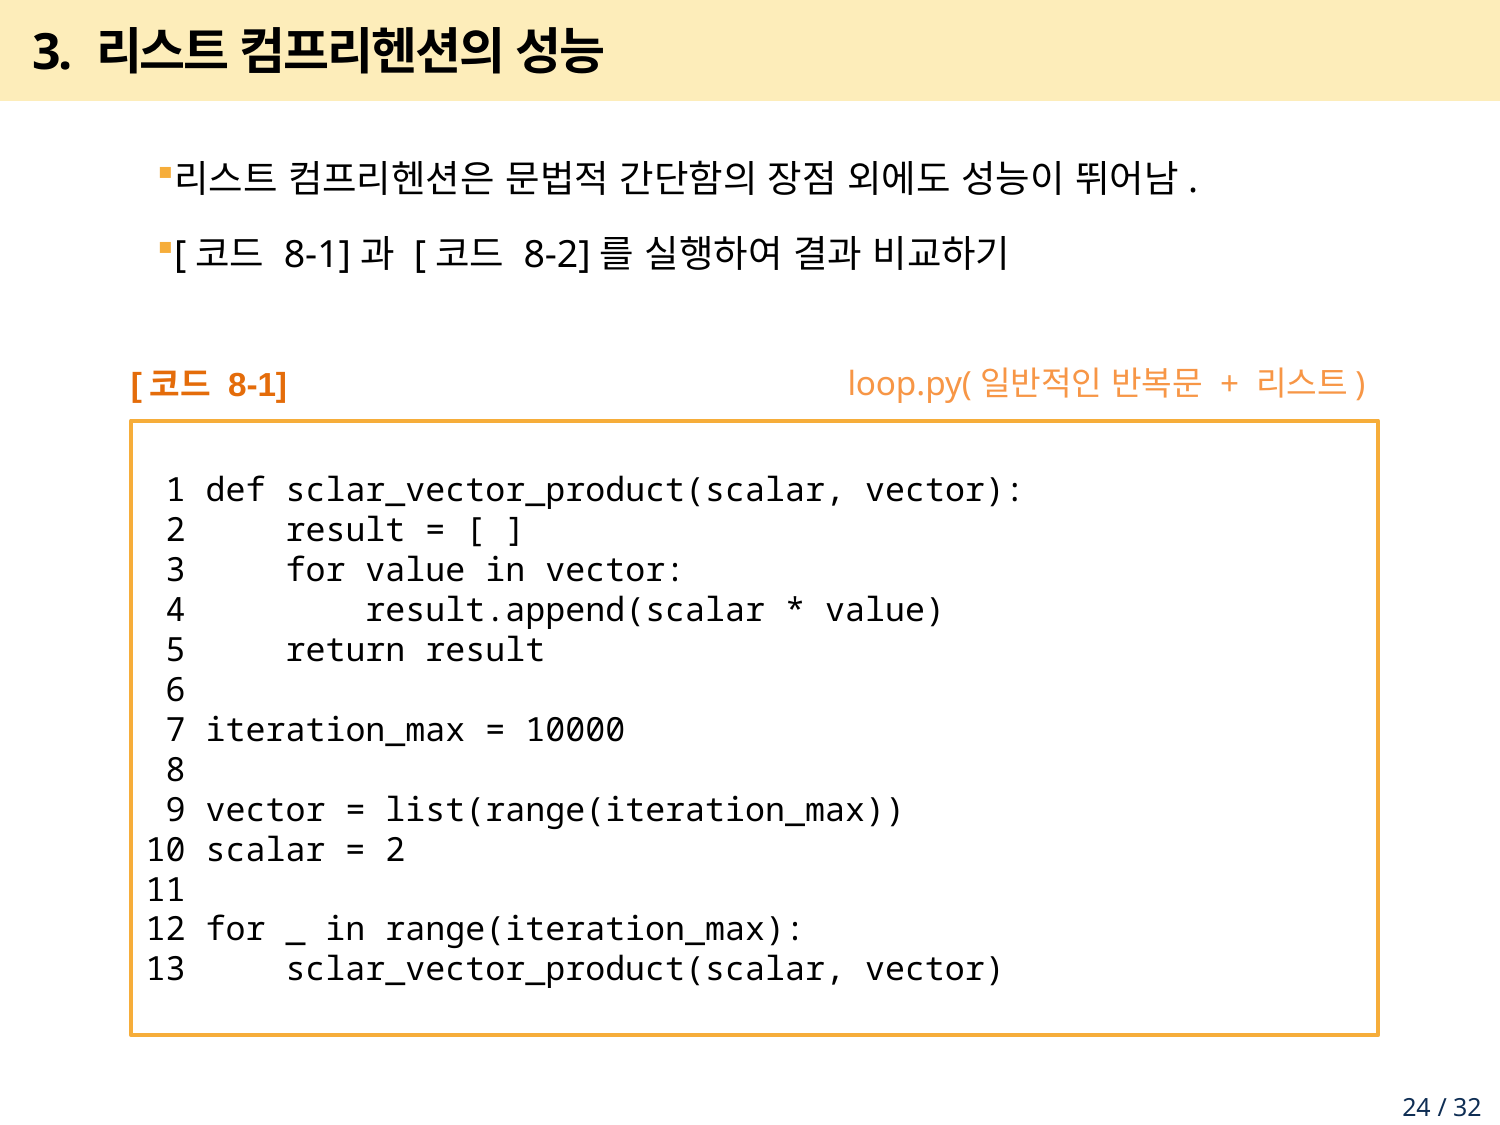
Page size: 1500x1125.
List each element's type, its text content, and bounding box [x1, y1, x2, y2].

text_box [115, 345, 1379, 1036]
title 3. 리스트 컴프리헨션의 성능 [17, 10, 1295, 89]
list 리스트 컴프리헨션은 문법적 간단함의 장점 외에도 성능이 뛰어남. [코드 8-1]과 [코드 8-2]를 실행하여 결과 비교하기 [53, 125, 1425, 1005]
